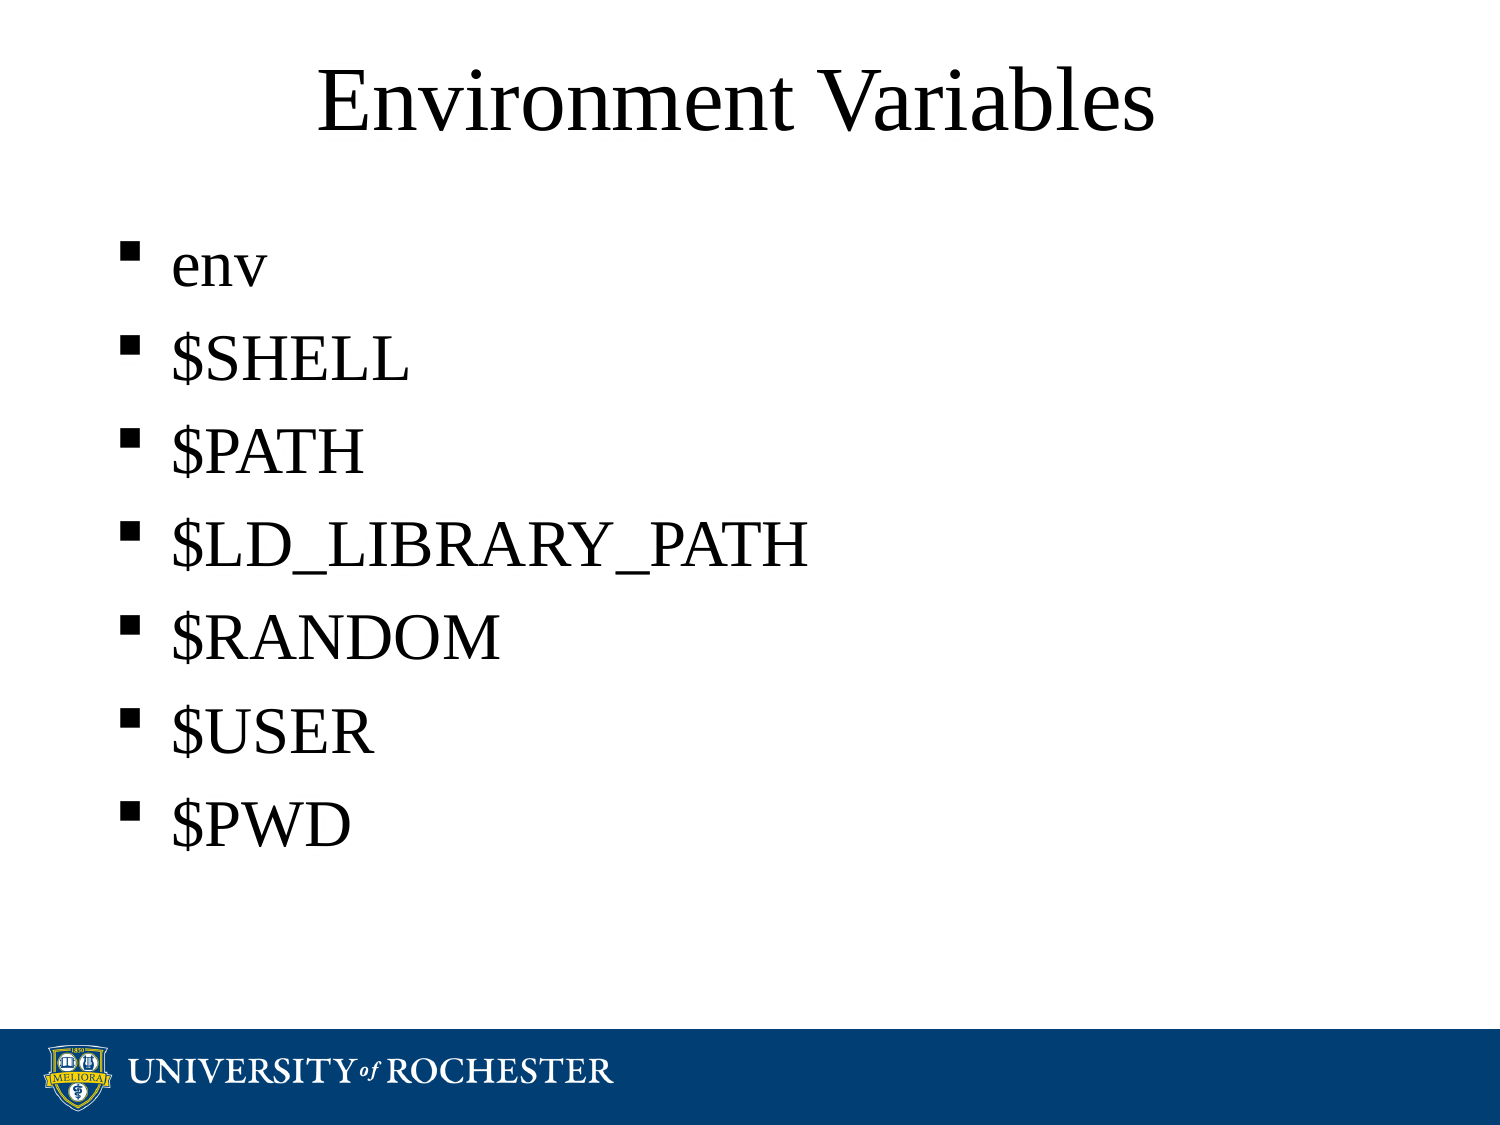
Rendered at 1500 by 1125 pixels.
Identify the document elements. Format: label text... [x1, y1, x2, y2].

picture [0, 1029, 1500, 1125]
title Environment Variables [99, 0, 1376, 188]
list env $SHELL $PATH $LD_LIBRARY_PATH $RANDOM $USER $PWD [99, 212, 1376, 888]
